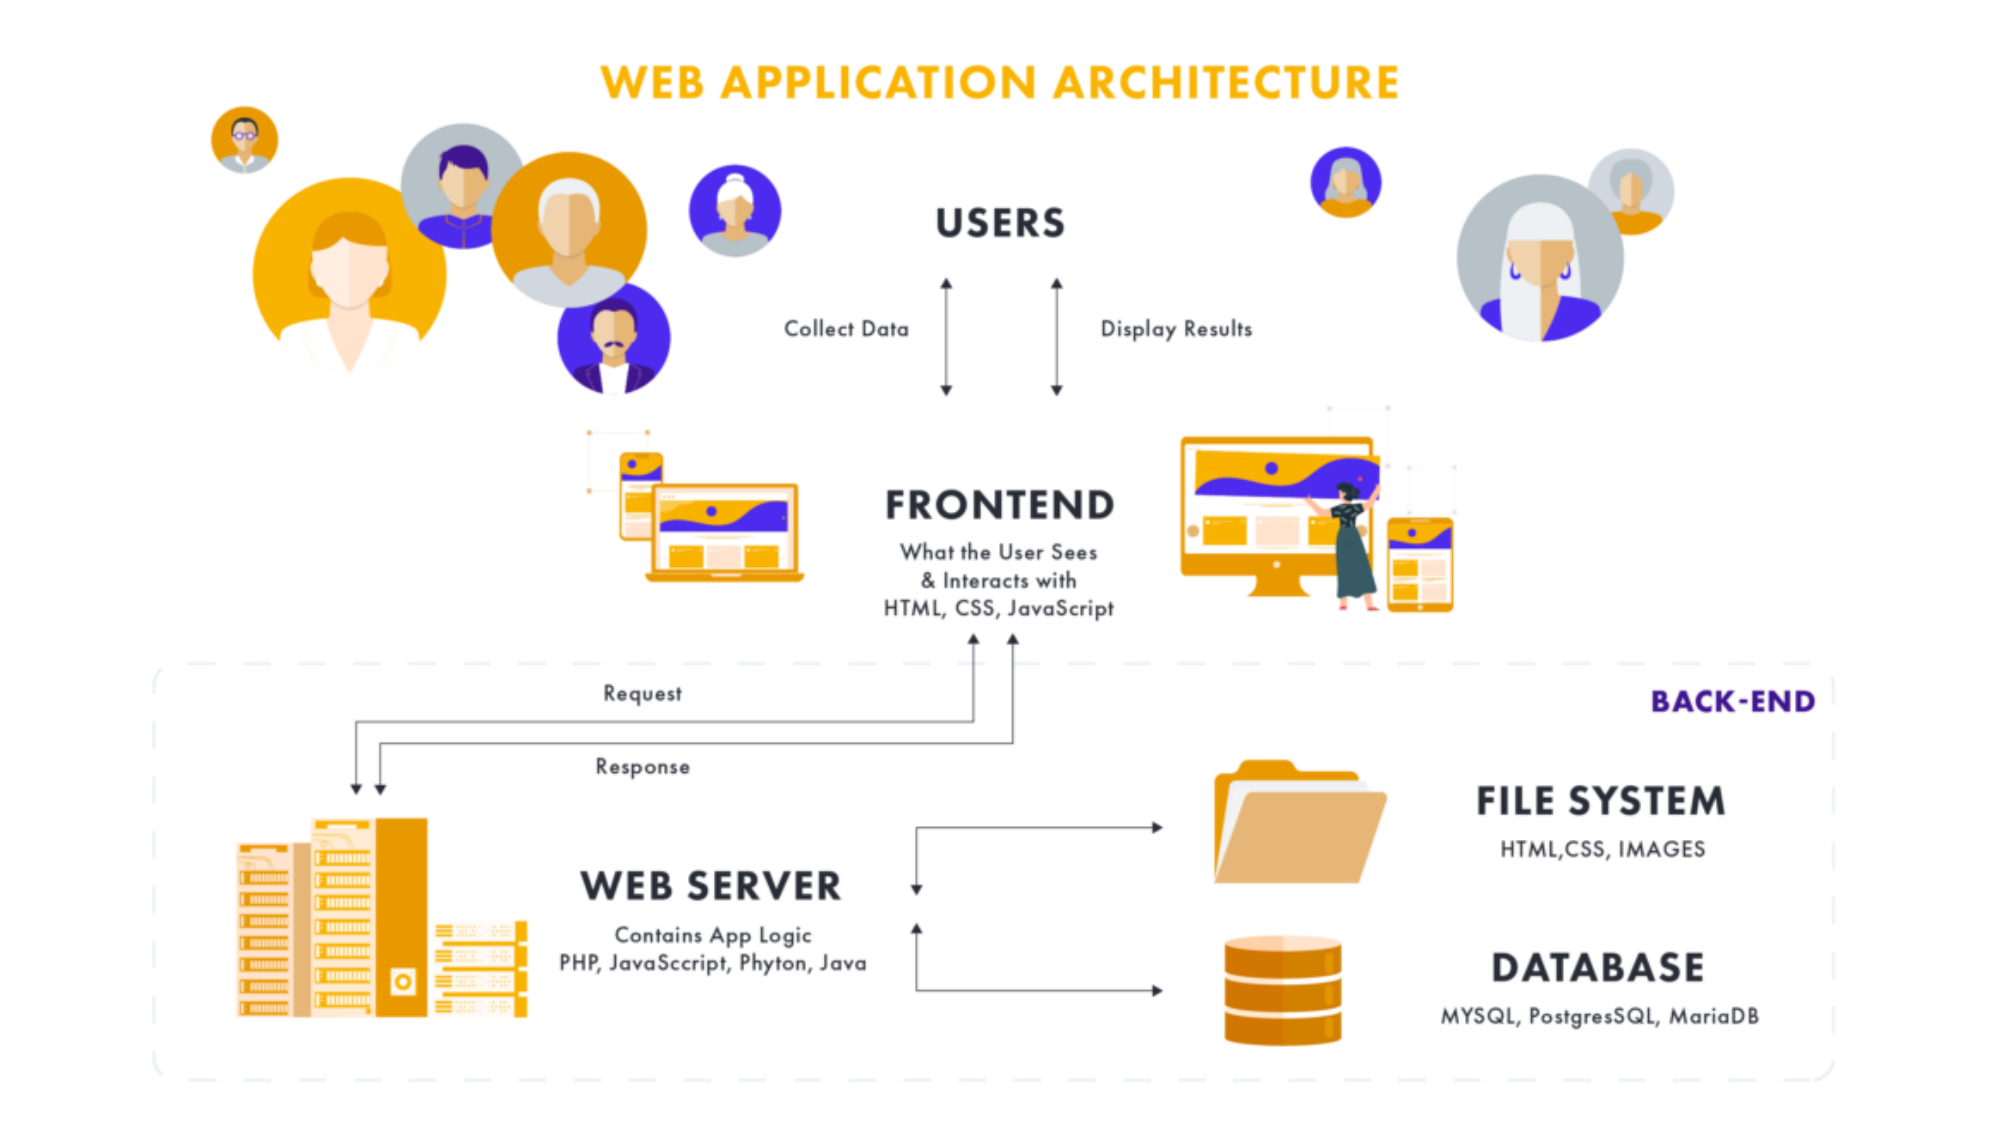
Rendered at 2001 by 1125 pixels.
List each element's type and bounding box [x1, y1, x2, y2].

picture [120, 0, 1880, 1125]
